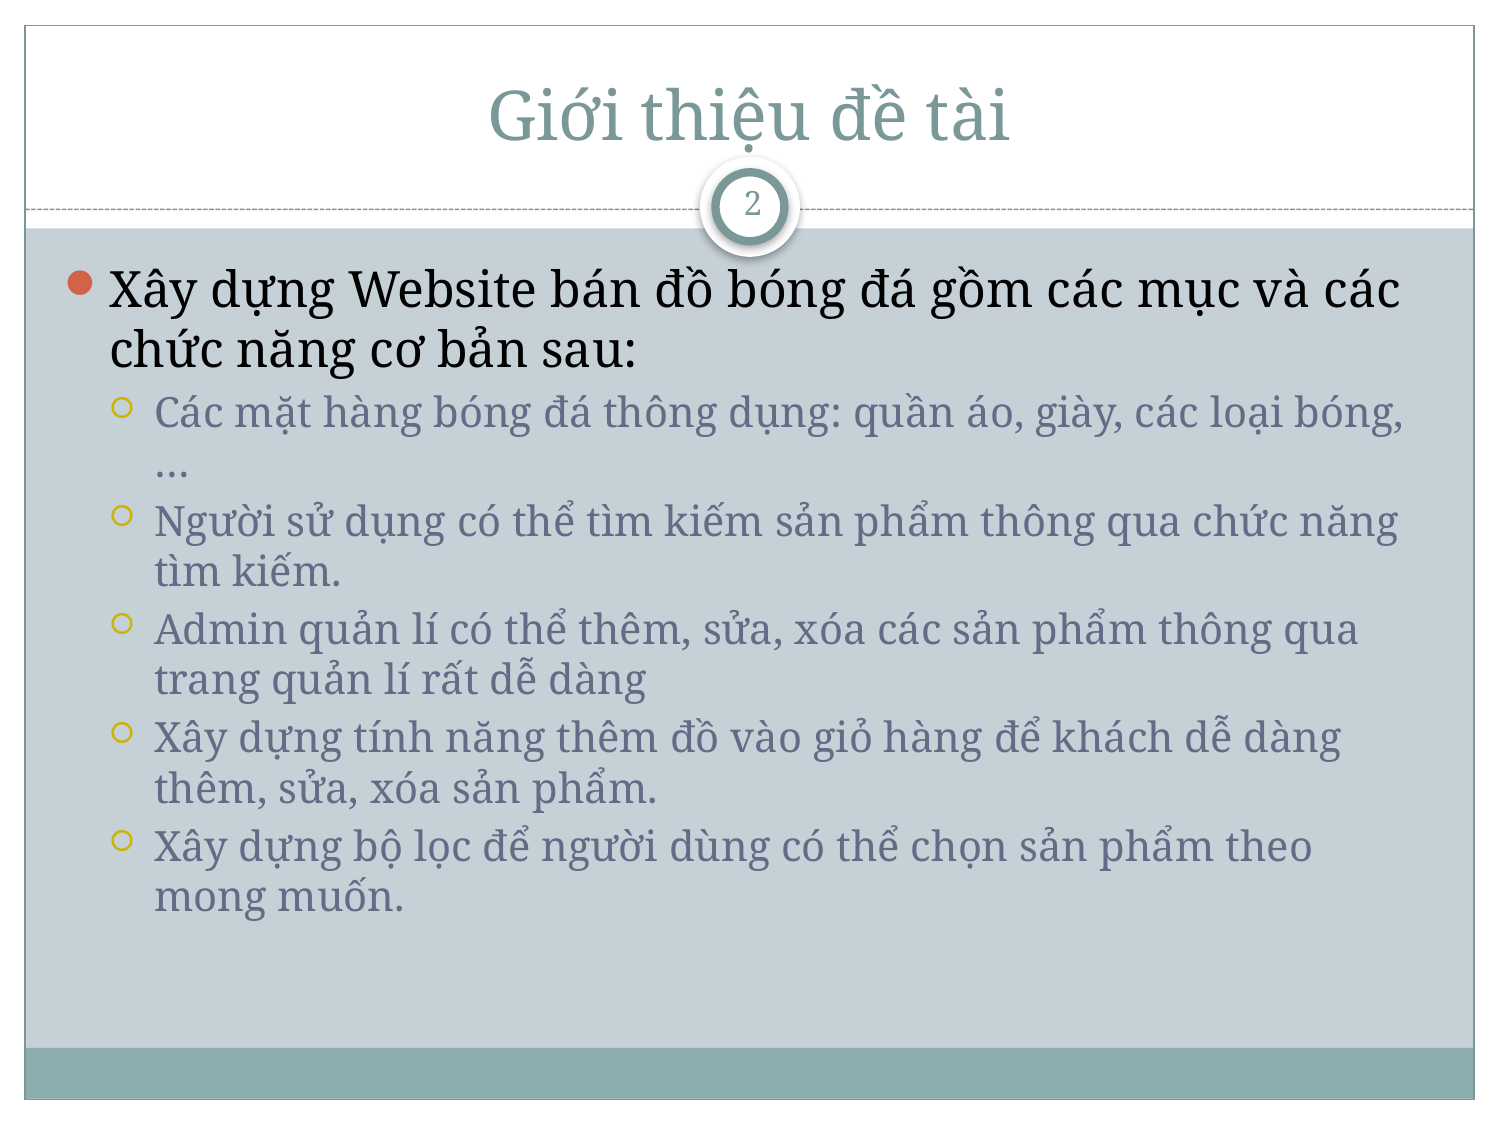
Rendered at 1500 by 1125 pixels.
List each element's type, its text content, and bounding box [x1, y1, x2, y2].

slide_number 2 [715, 168, 791, 241]
title Giới thiệu đề tài [49, 37, 1450, 162]
list Xây dựng Website bán đồ bóng đá gồm các mục và các chức năng cơ bản sau: Các mặt hàng bóng đá thông dụng: quần áo, giày, các loại bóng,… Người sử dụng có thể tìm kiếm sản phẩm thông qua chức năng tìm kiếm. Admin quản lí có thể thêm, sửa, xóa các sản phẩm thông qua trang quản lí rất dễ dàng Xây dựng tính năng thêm đồ vào giỏ hàng để khách dễ dàng thêm, sửa, xóa sản phẩm. Xây dựng bộ lọc để người dùng có thể chọn sản phẩm theo mong muốn. [49, 250, 1445, 1001]
